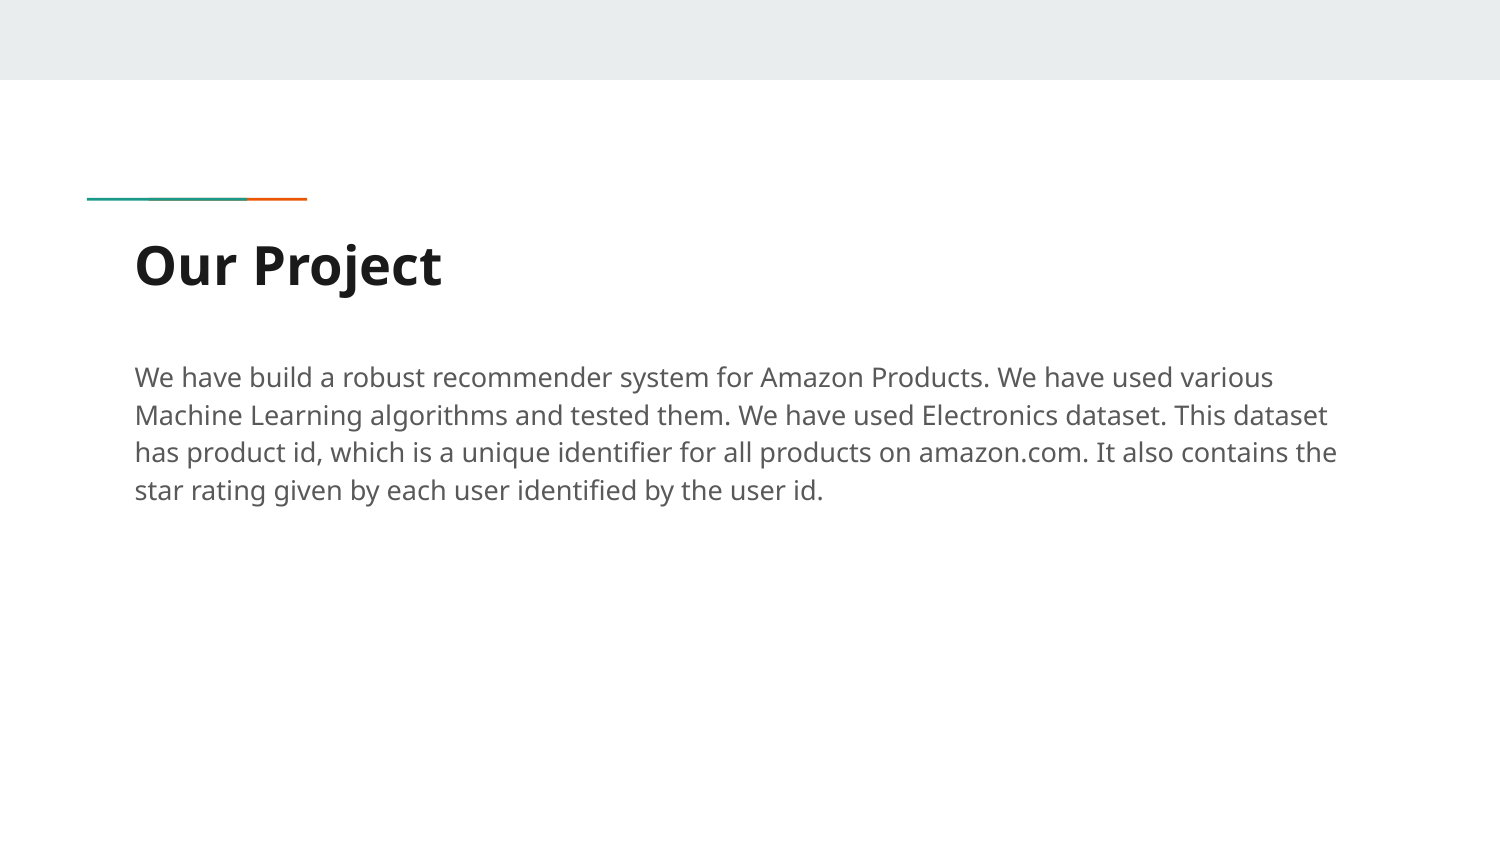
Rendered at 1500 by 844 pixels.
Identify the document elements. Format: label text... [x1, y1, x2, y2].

title Our Project [119, 216, 1381, 305]
list We have build a robust recommender system for Amazon Products. We have used various Machine Learning algorithms and tested them. We have used Electronics dataset. This dataset has product id, which is a unique identifier for all products on amazon.com. It also contains the star rating given by each user identified by the user id. [119, 341, 1381, 712]
